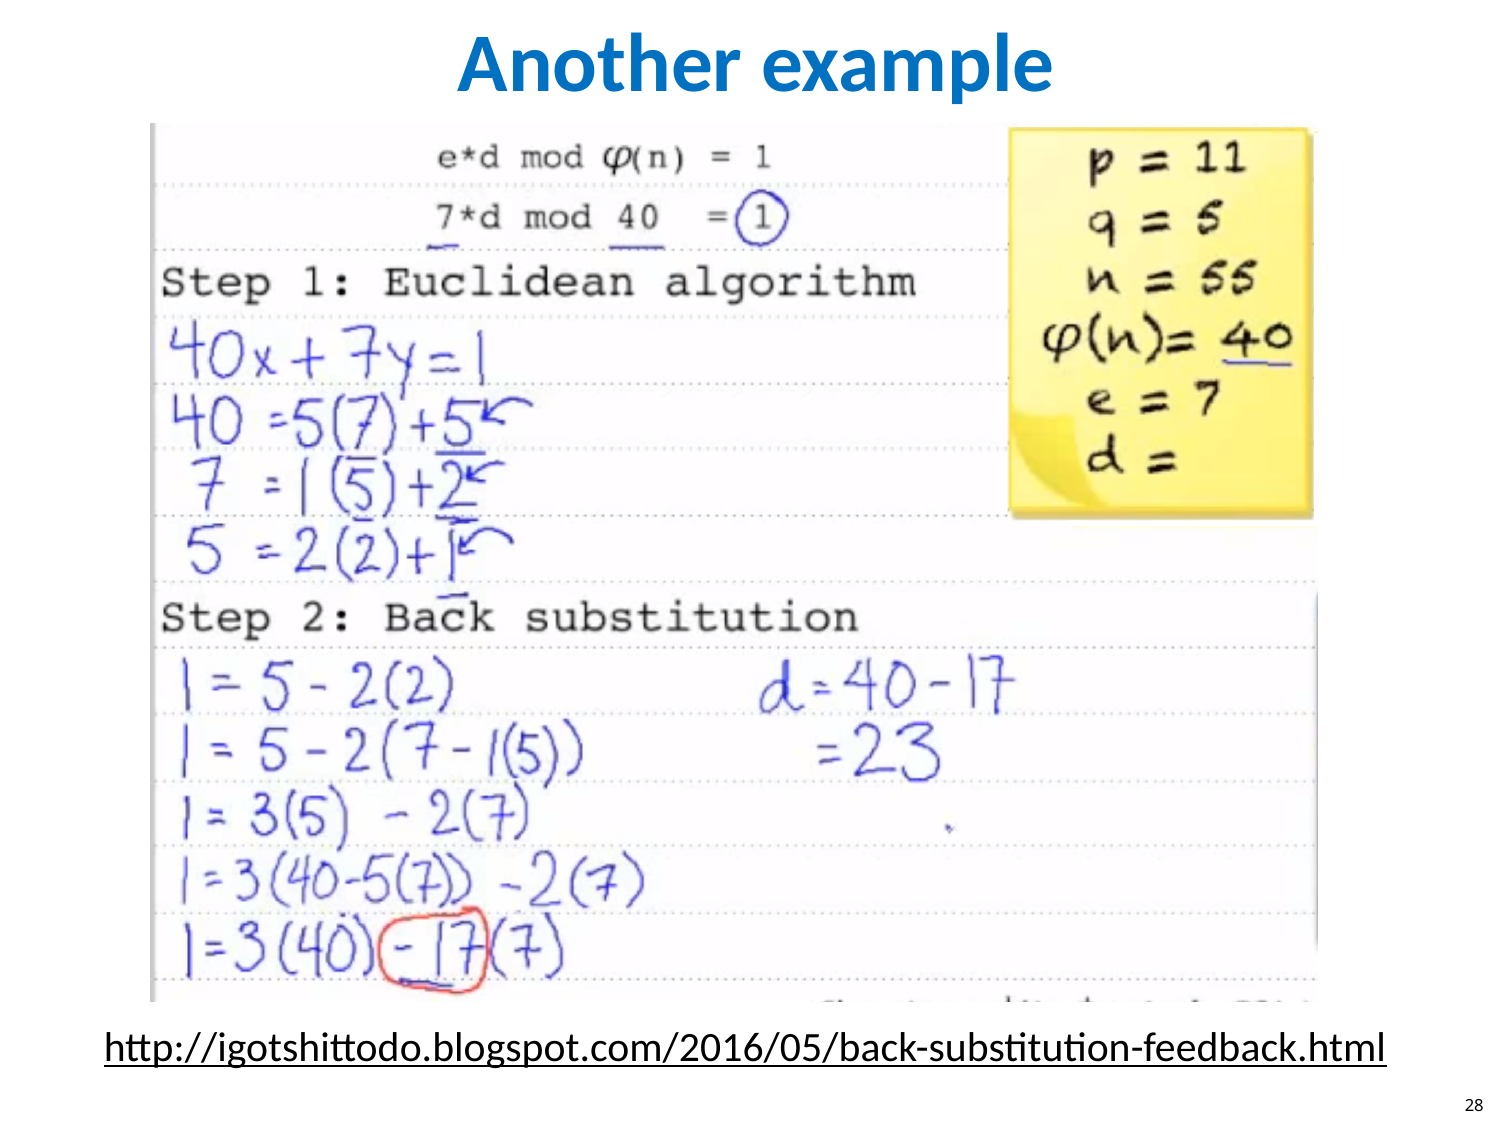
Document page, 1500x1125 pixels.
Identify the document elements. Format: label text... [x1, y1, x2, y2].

title Another example [37, 3, 1476, 113]
slide_number 28 [1449, 1087, 1500, 1124]
list http://igotshittodo.blogspot.com/2016/05/back-substitution-feedback.html [43, 1012, 1457, 1076]
picture [149, 123, 1319, 1002]
